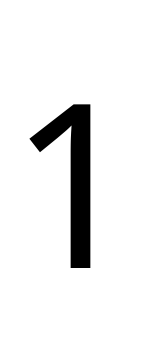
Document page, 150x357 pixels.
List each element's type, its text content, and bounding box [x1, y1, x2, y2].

text_box 1 [0, 31, 150, 322]
